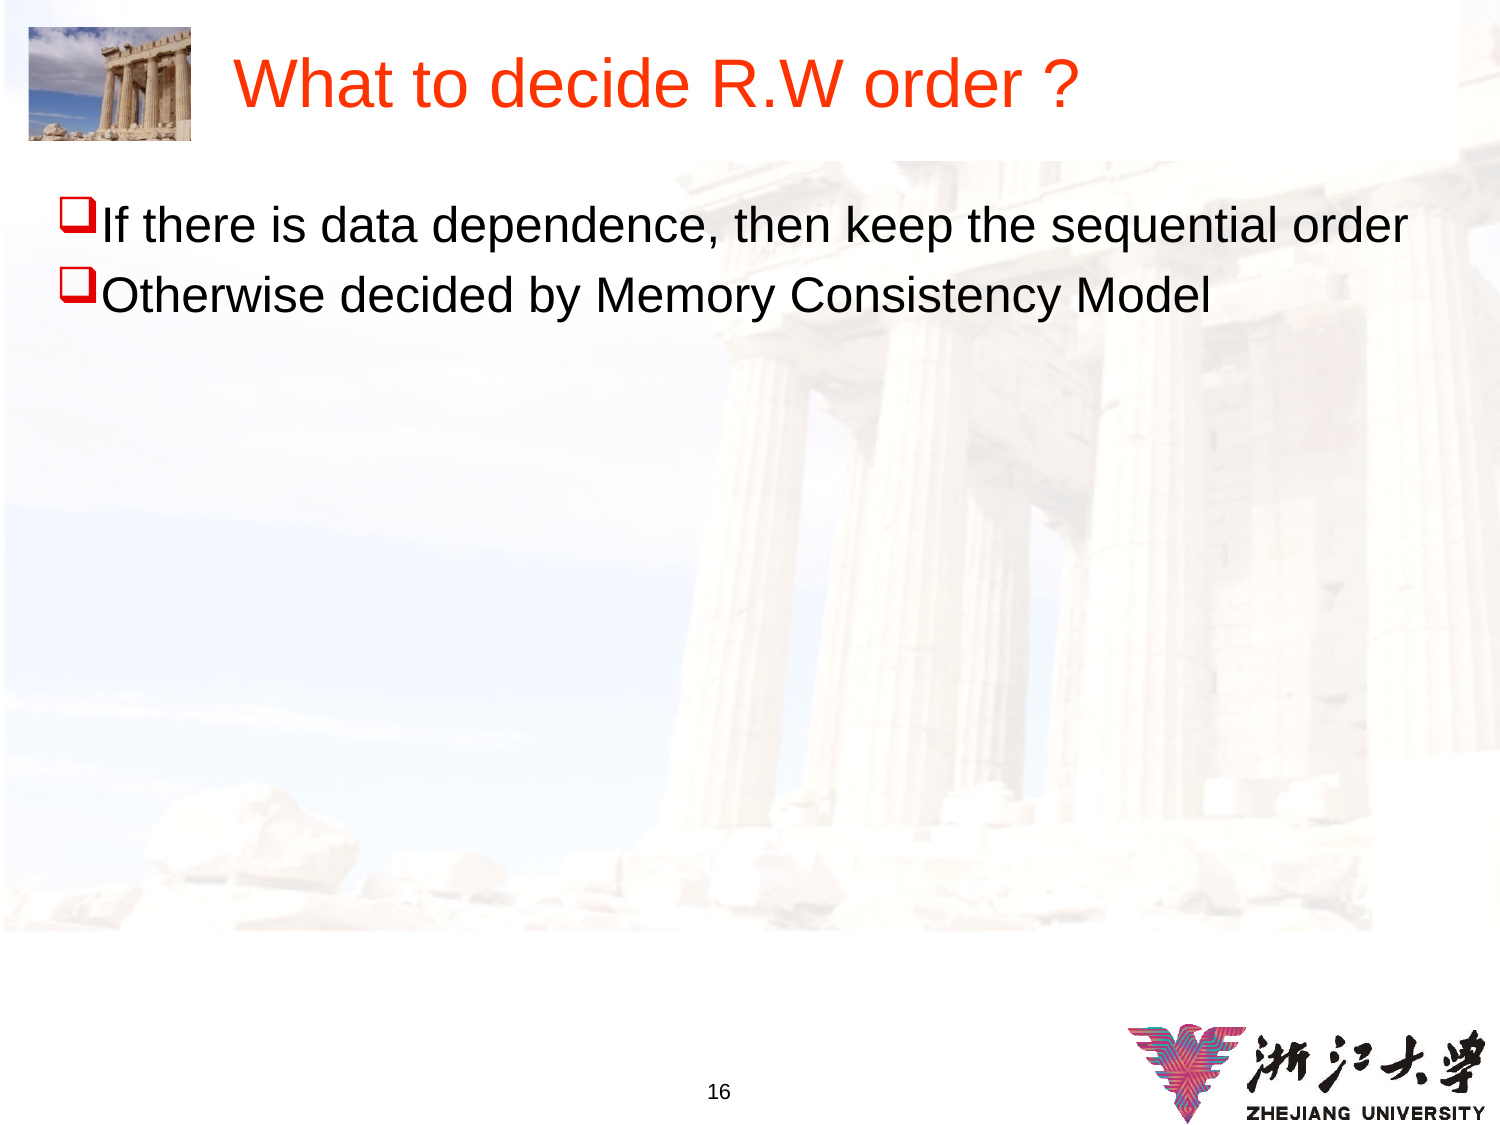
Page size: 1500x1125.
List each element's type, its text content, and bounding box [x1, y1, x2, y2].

list If there is data dependence, then keep the sequential order Otherwise decided by Memory Consistency Model [41, 184, 1459, 972]
picture [0, 0, 1500, 1125]
title What to decide R.W order ? [218, 0, 1459, 161]
